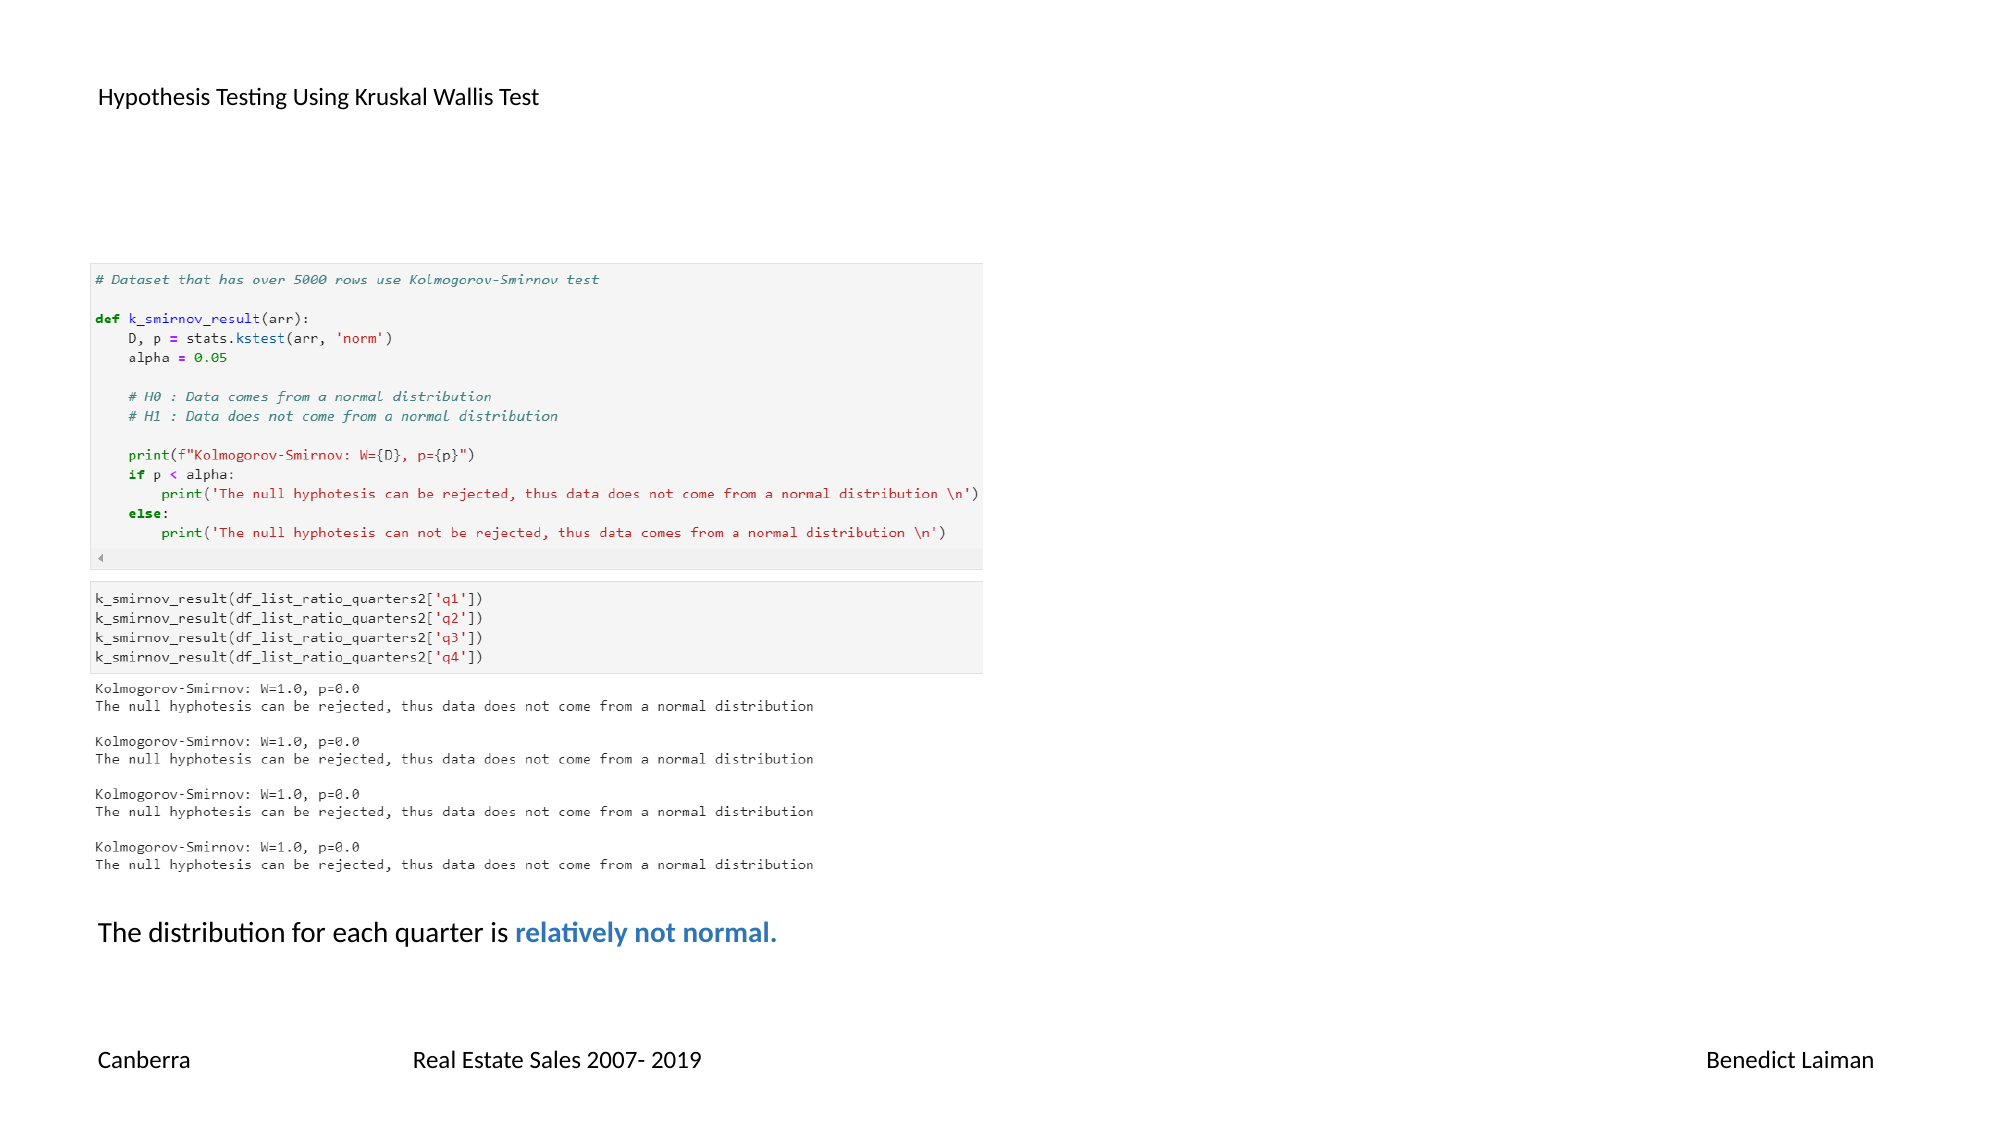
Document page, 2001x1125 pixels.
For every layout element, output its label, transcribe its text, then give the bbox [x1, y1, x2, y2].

text_box Real Estate Sales 2007- 2019 [398, 1036, 1379, 1082]
picture [83, 257, 983, 877]
text_box Canberra [83, 1036, 298, 1082]
text_box Hypothesis Testing Using Kruskal Wallis Test [83, 73, 880, 118]
text_box Benedict Laiman [1691, 1036, 1892, 1082]
text_box The distribution for each quarter is relatively not normal. [83, 905, 1892, 956]
